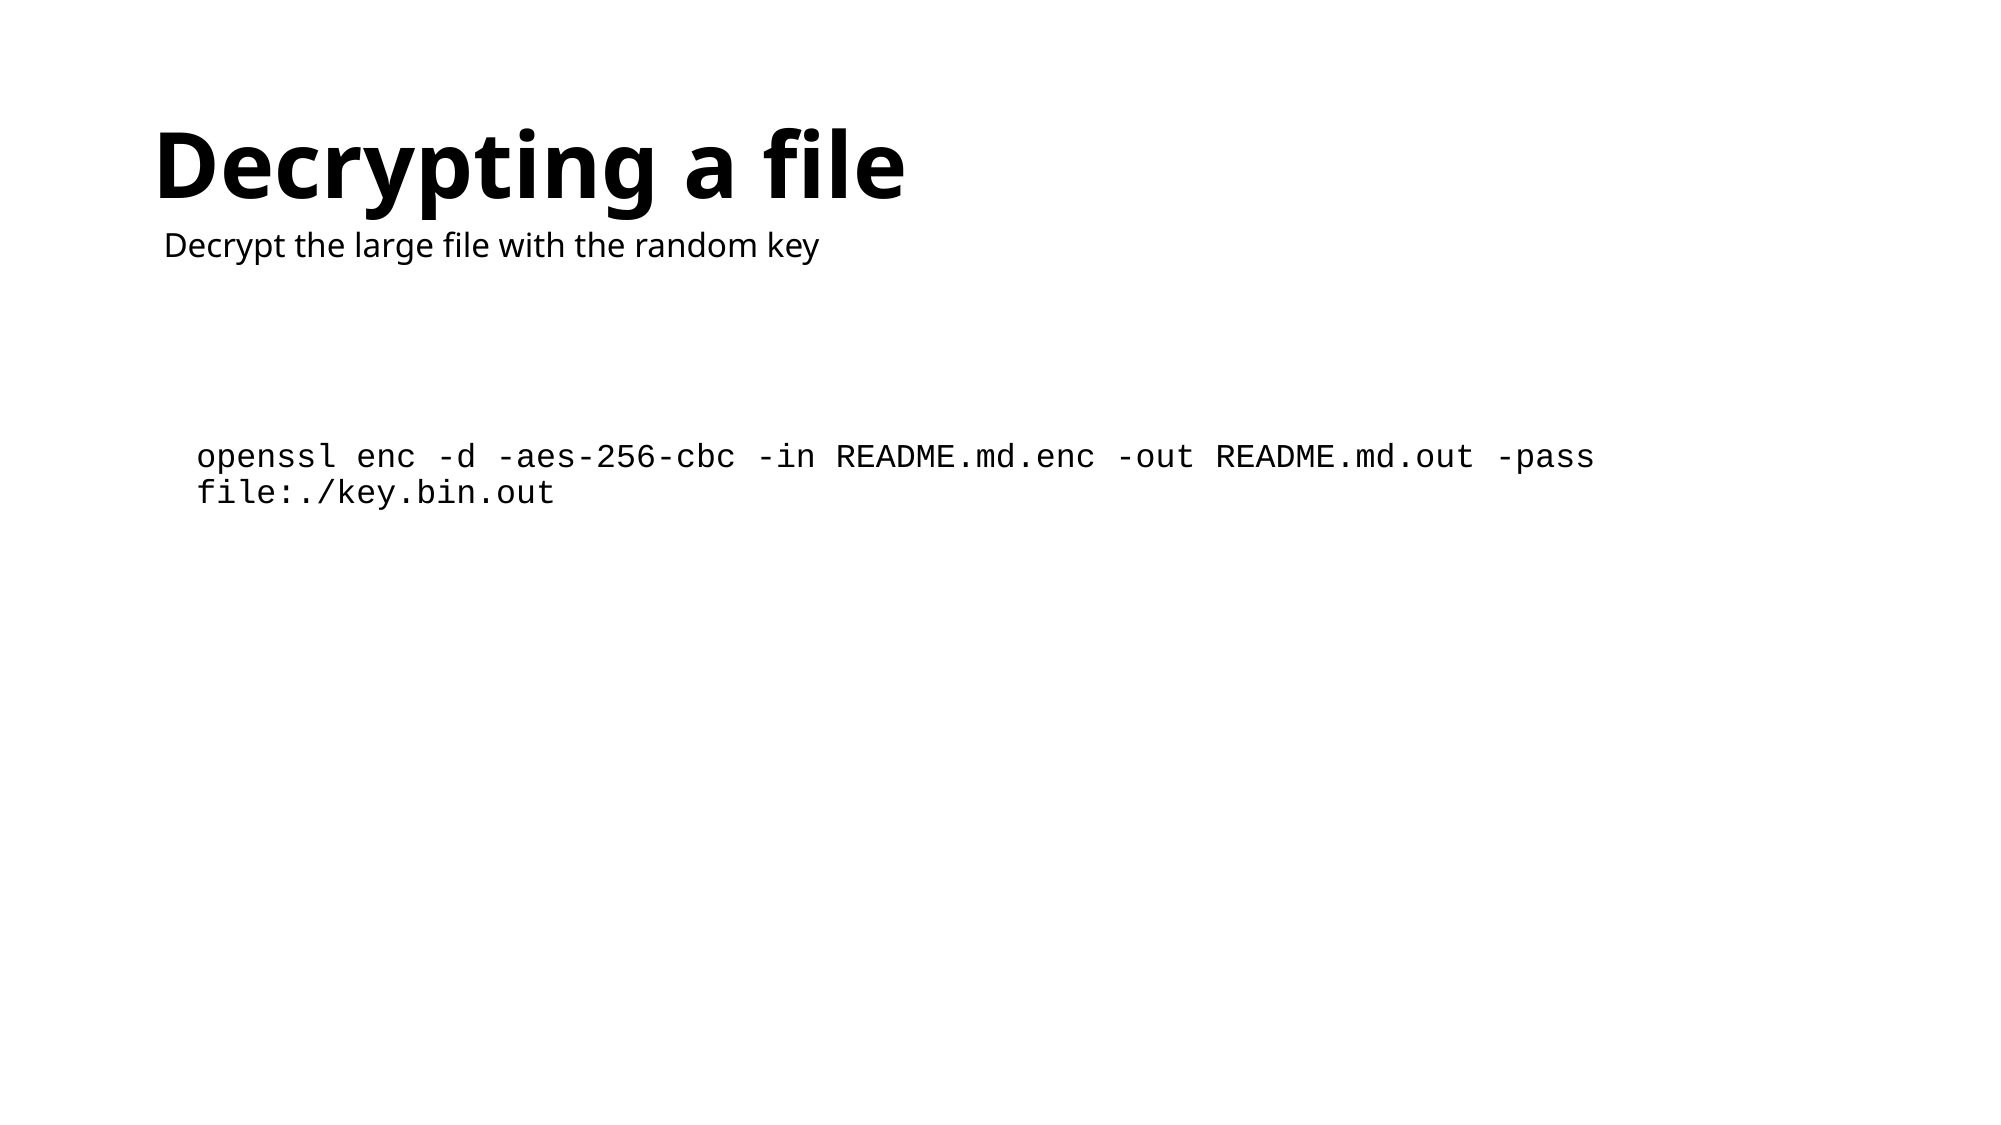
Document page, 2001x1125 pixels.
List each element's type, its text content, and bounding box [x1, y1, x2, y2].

list Decrypt the large file with the random key [148, 221, 1186, 302]
title Decrypting a file [137, 59, 1863, 278]
text_box openssl enc -d -aes-256-cbc -in README.md.enc -out README.md.out -pass file:./key.bin.out [137, 302, 1863, 647]
